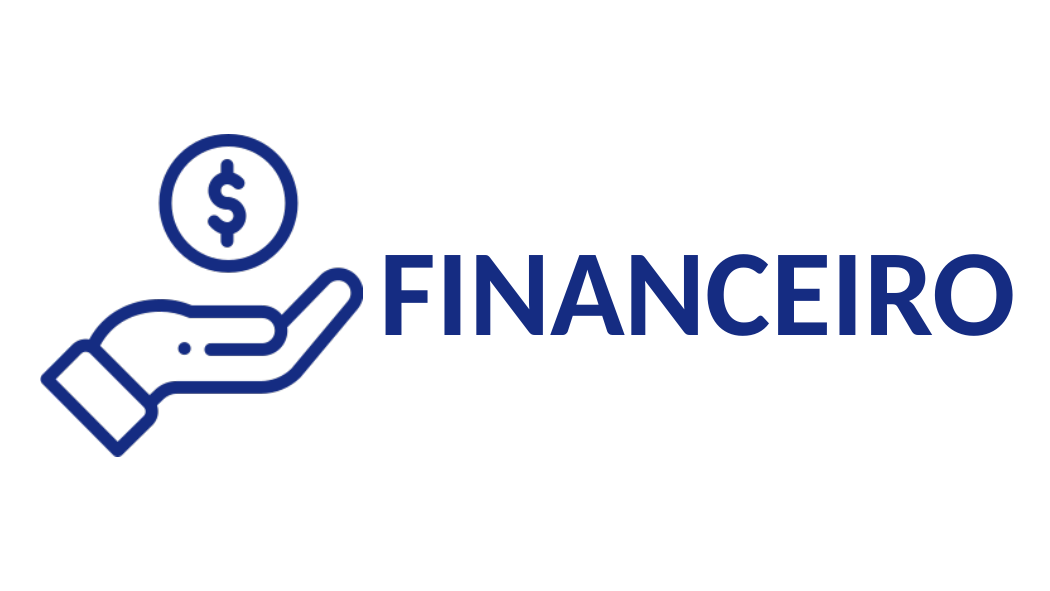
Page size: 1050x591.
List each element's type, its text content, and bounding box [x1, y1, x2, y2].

picture [40, 134, 363, 457]
text_box FINANCEIRO [363, 204, 1032, 368]
